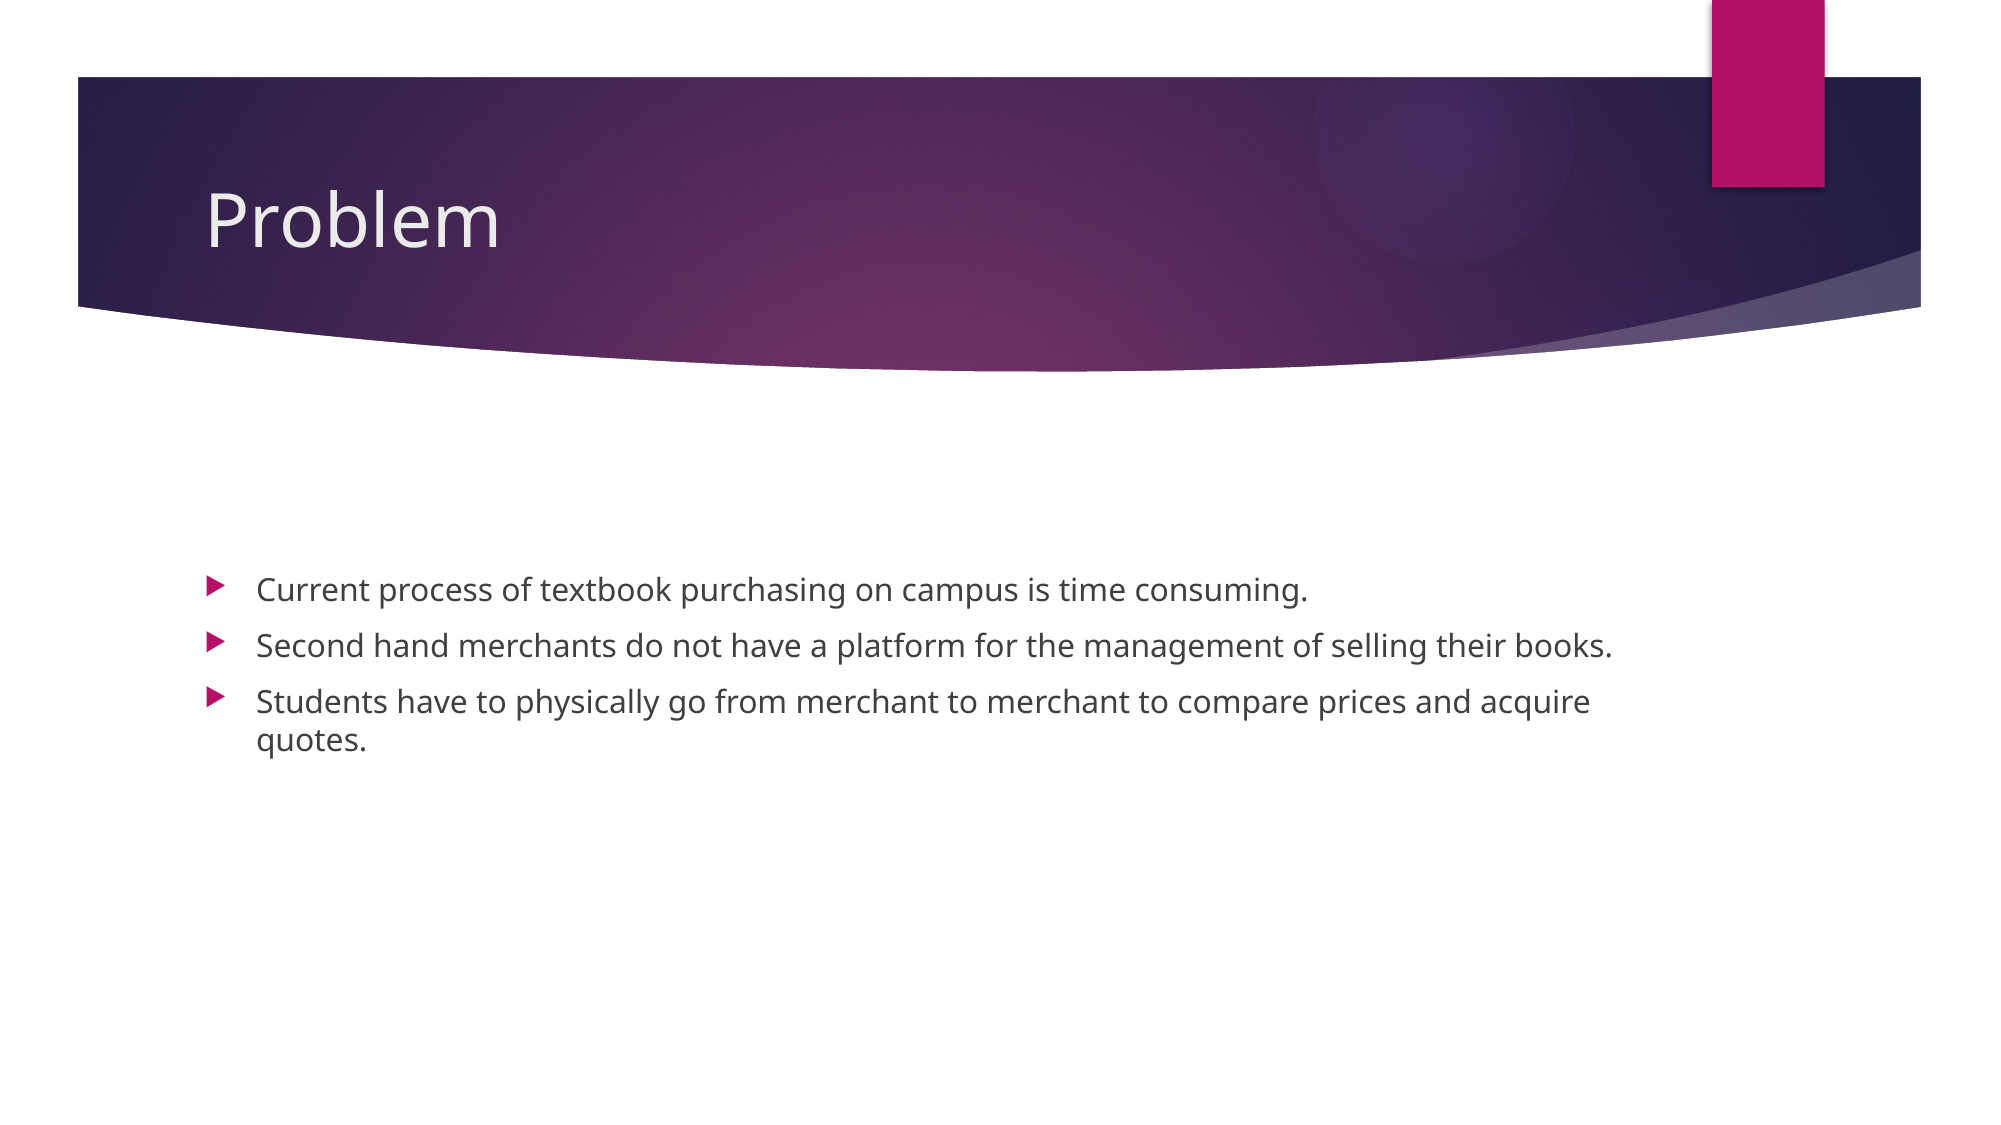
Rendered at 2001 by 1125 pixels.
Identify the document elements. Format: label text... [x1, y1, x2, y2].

list Current process of textbook purchasing on campus is time consuming. Second hand merchants do not have a platform for the management of selling their books. Students have to physically go from merchant to merchant to compare prices and acquire quotes. [189, 562, 1638, 794]
title Problem [189, 159, 1627, 276]
